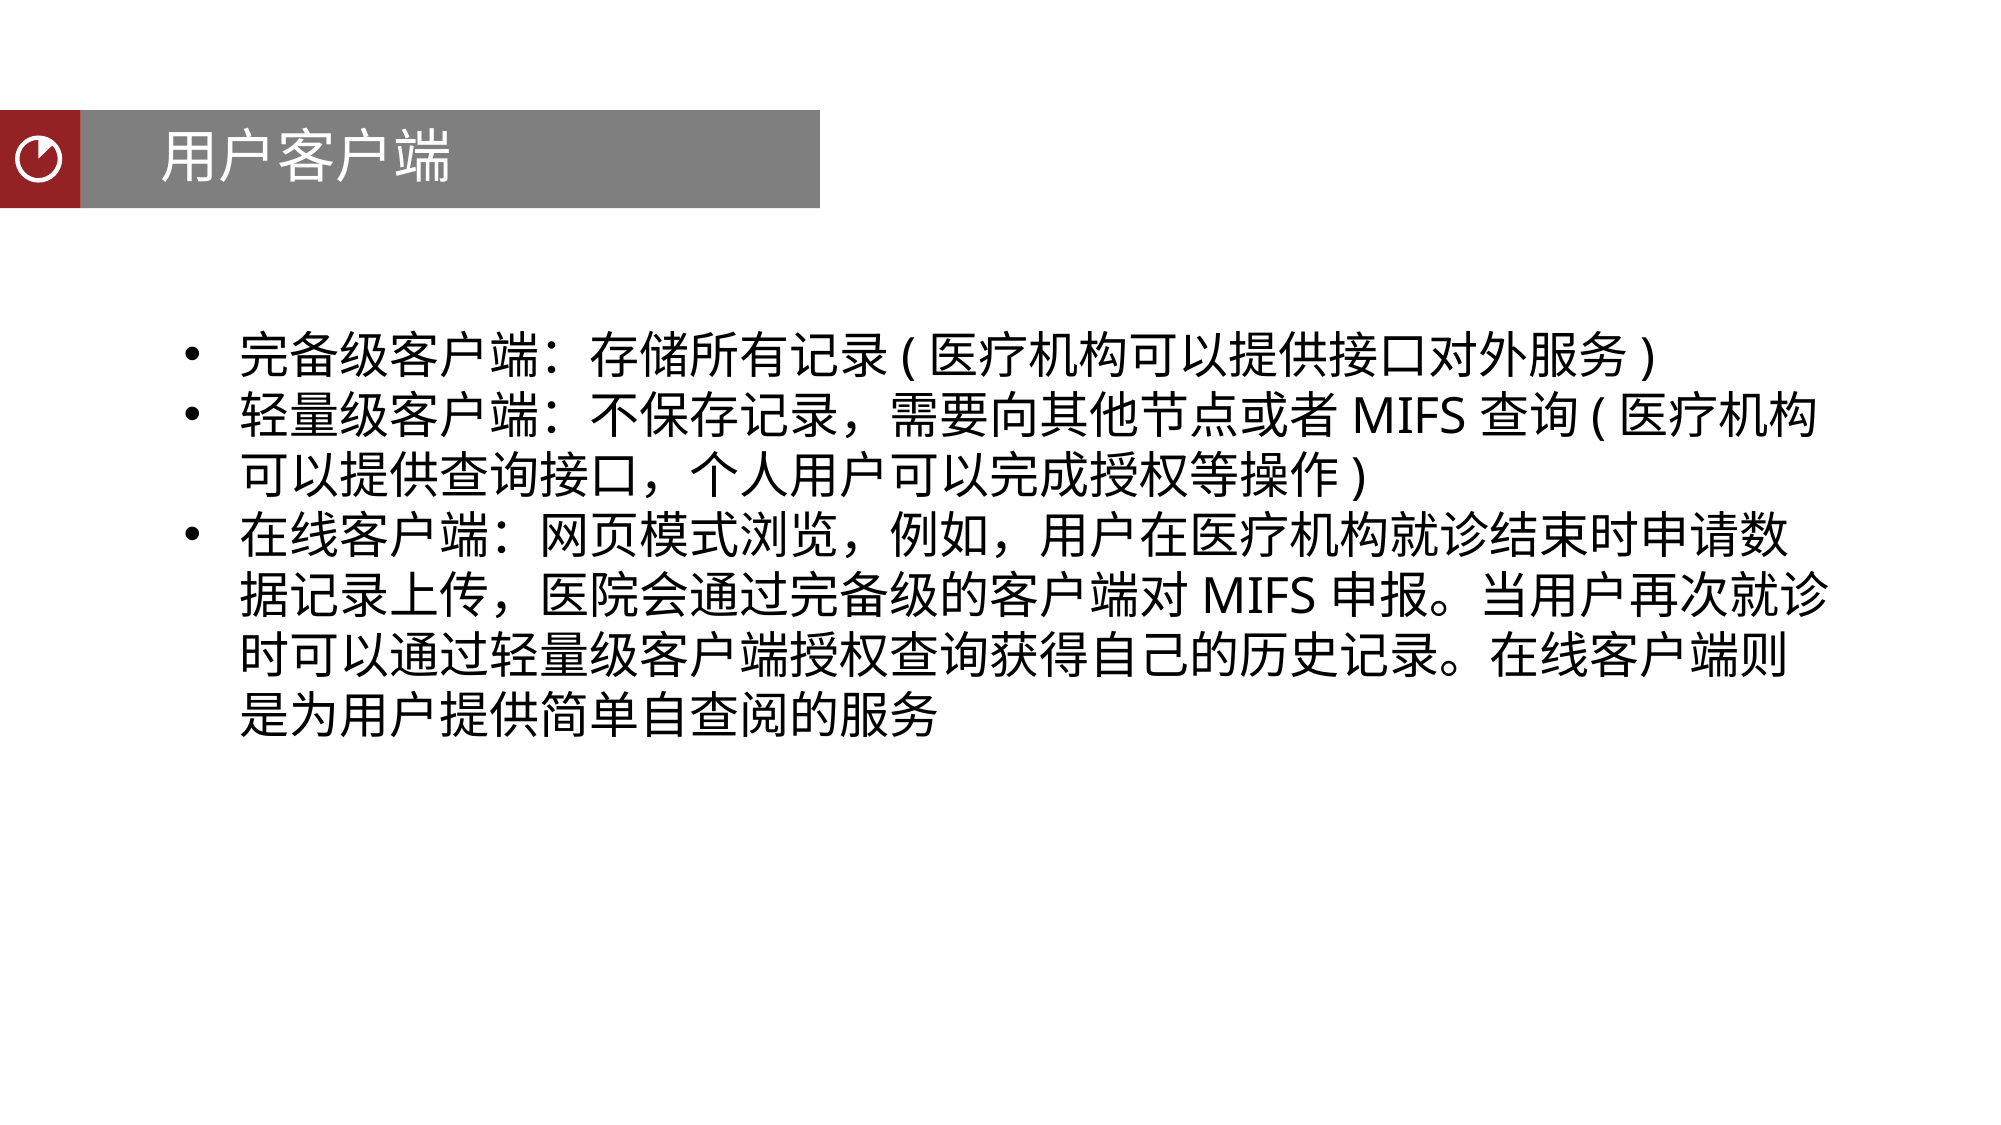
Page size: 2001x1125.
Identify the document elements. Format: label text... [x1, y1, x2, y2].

text_box 完备级客户端：存储所有记录(医疗机构可以提供接口对外服务) 轻量级客户端：不保存记录，需要向其他节点或者MIFS查询(医疗机构可以提供查询接口，个人用户可以完成授权等操作) 在线客户端：网页模式浏览，例如，用户在医疗机构就诊结束时申请数据记录上传，医院会通过完备级的客户端对MIFS申报。当用户再次就诊时可以通过轻量级客户端授权查询获得自己的历史记录。在线客户端则是为用户提供简单自查阅的服务 [168, 316, 1849, 751]
list 用户客户端 [146, 110, 938, 209]
